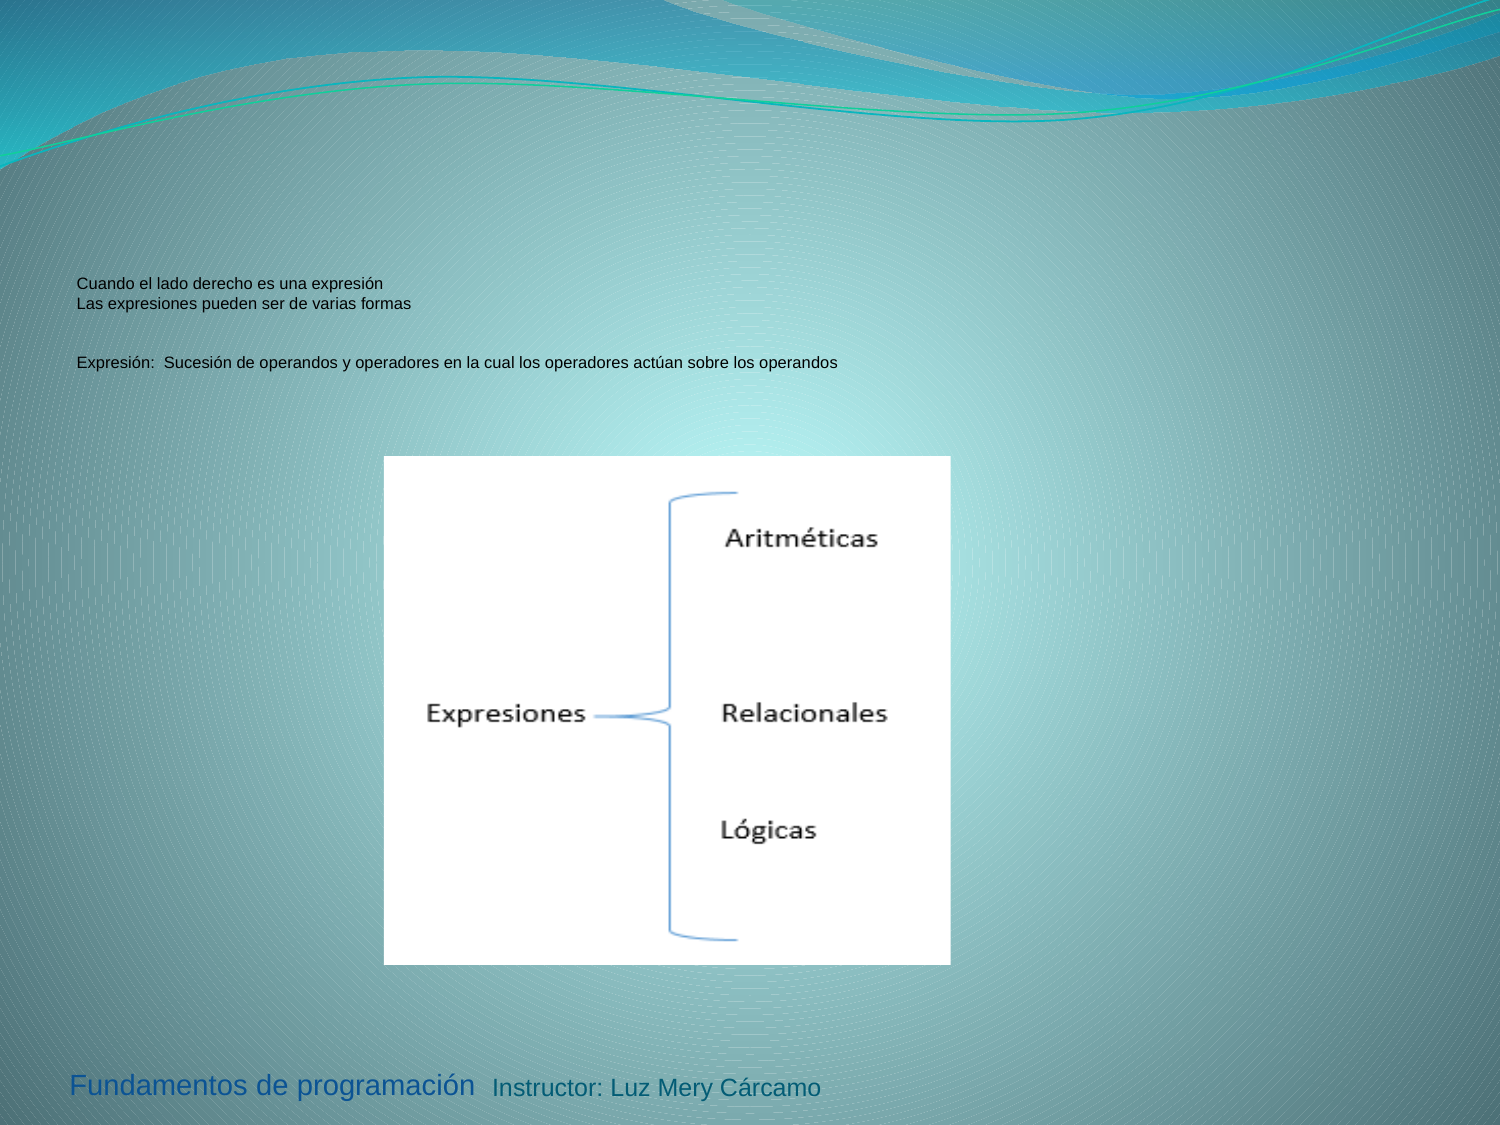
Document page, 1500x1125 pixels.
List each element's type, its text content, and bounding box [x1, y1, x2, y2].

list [383, 455, 951, 965]
footer Instructor: Luz Mery Cárcamo [492, 1041, 1043, 1102]
title Cuando el lado derecho es una expresión Las expresiones pueden ser de varias formas Expresión: Sucesión de operandos y operadores en la cual los operadores actúan sobre los operandos [76, 184, 1427, 372]
